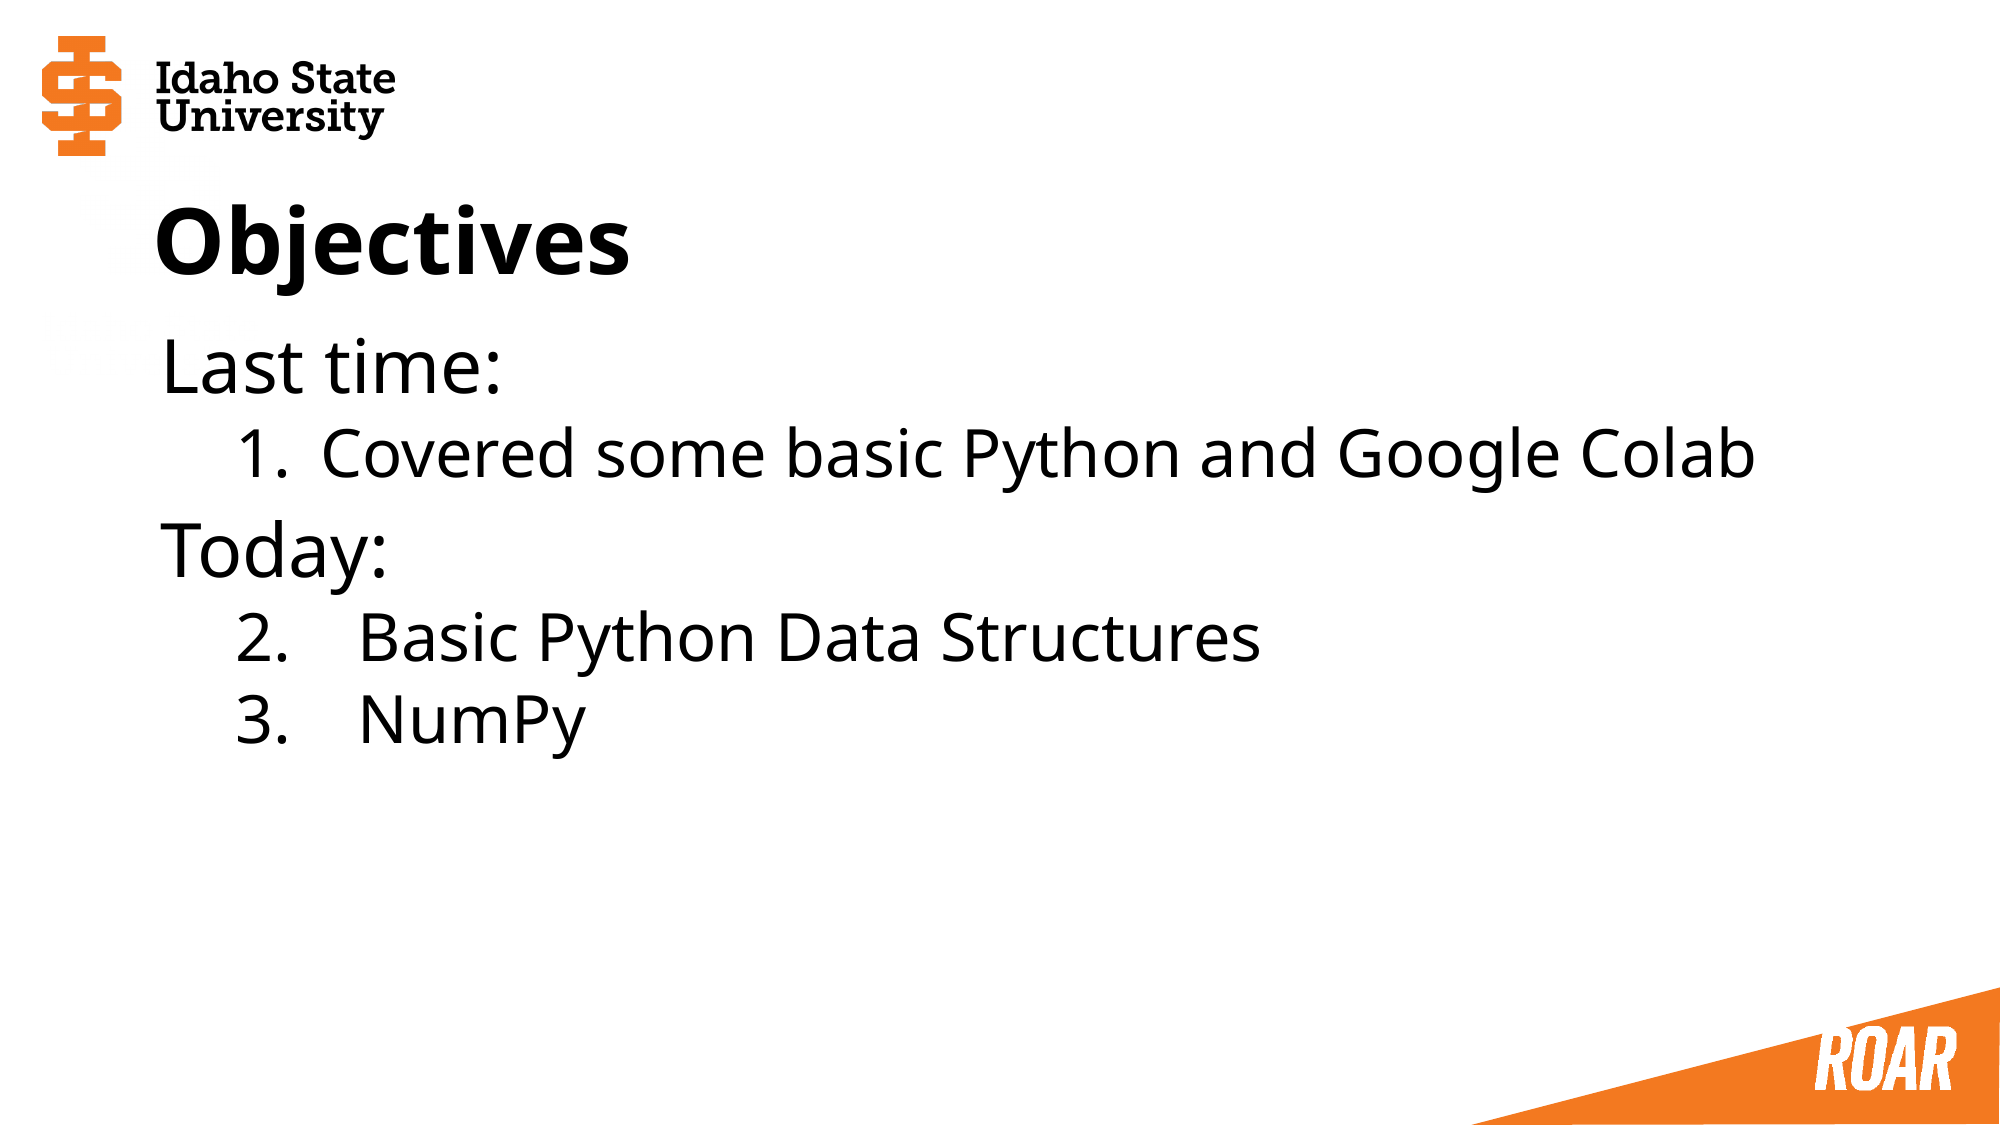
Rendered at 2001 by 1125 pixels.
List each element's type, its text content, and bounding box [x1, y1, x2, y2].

title Objectives [137, 187, 1863, 300]
picture [1807, 1022, 1964, 1094]
picture [26, 36, 395, 408]
list Last time: Covered some basic Python and Google Colab Today: Basic Python Data Structures NumPy [137, 320, 1875, 1008]
